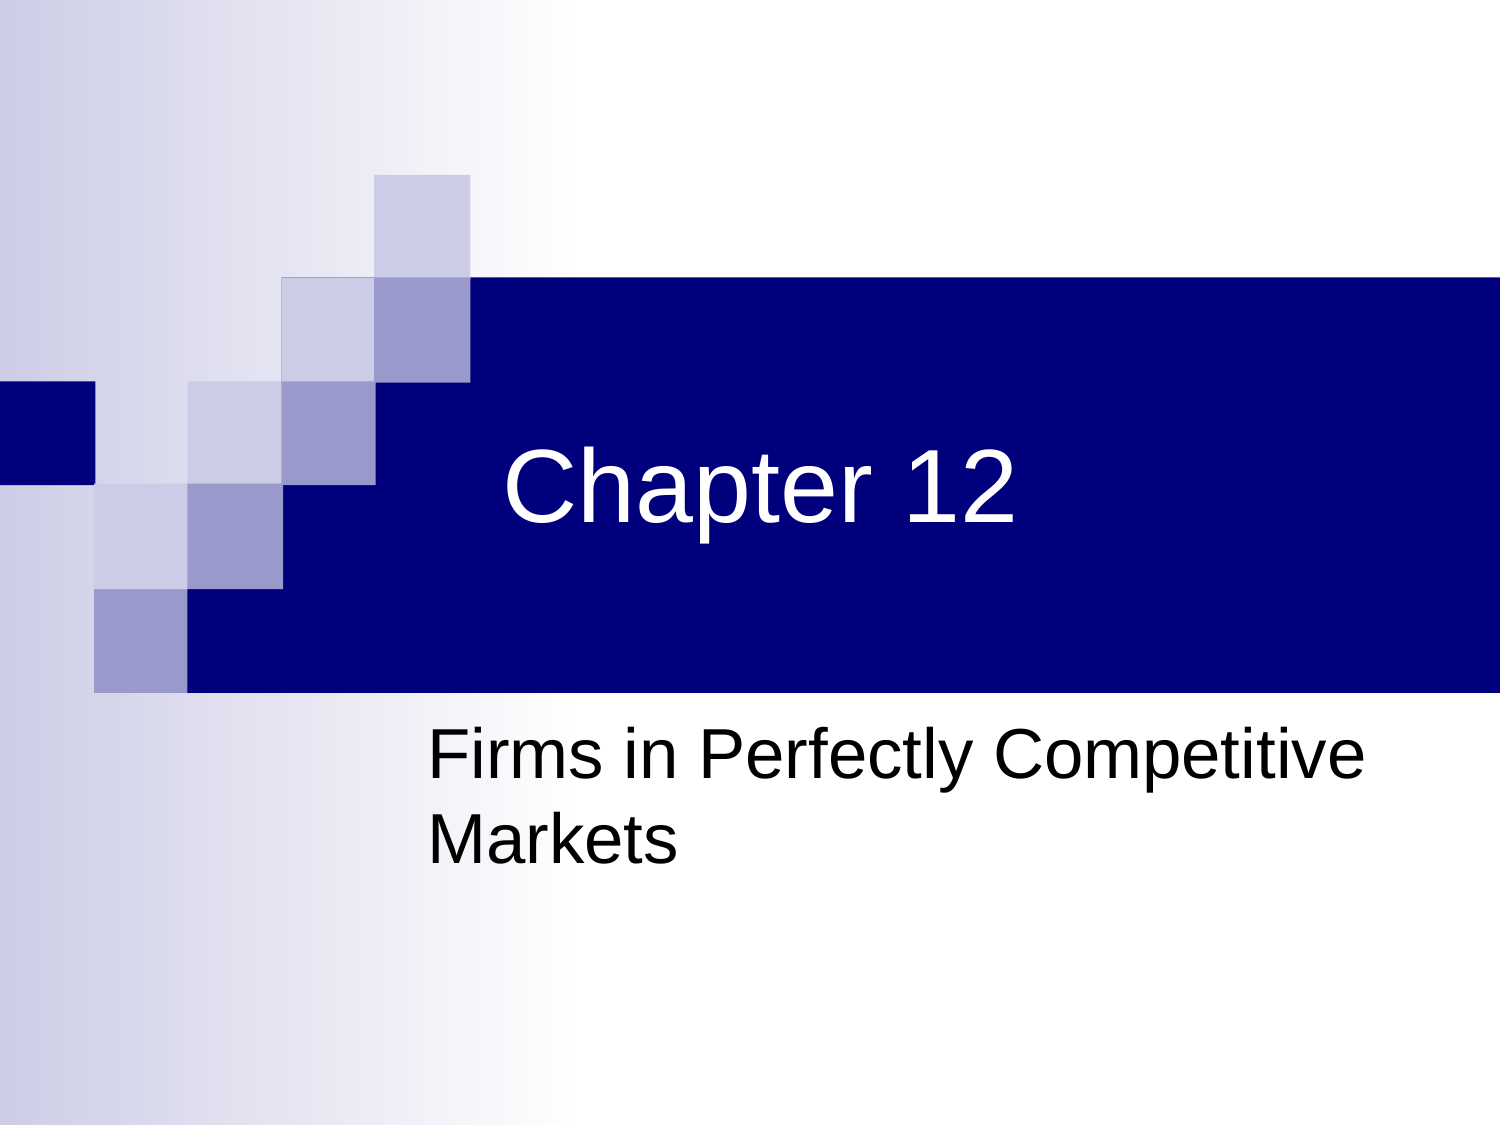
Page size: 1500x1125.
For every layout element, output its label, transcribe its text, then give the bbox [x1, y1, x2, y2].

title Chapter 12 [487, 299, 1475, 663]
subtitle Firms in Perfectly Competitive Markets [412, 699, 1475, 988]
